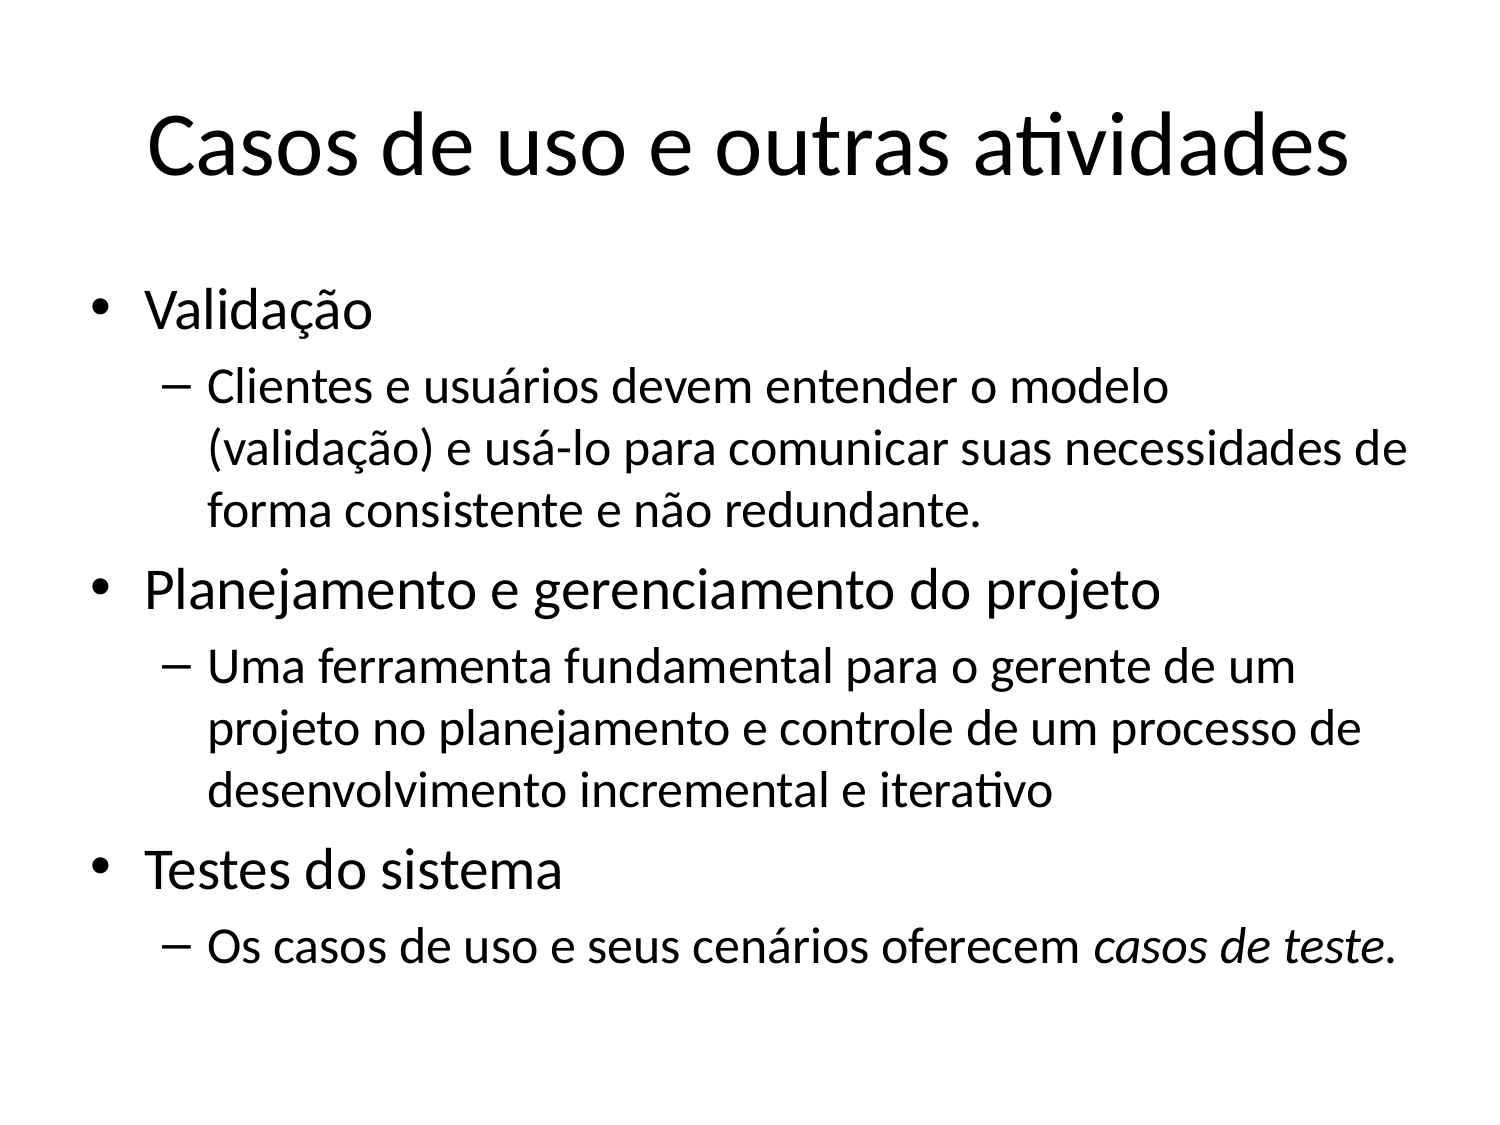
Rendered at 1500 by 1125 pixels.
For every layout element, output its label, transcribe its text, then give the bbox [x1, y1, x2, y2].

title Casos de uso e outras atividades [75, 45, 1425, 233]
list Validação Clientes e usuários devem entender o modelo (validação) e usá-lo para comunicar suas necessidades de forma consistente e não redundante. Planejamento e gerenciamento do projeto Uma ferramenta fundamental para o gerente de um projeto no planejamento e controle de um processo de desenvolvimento incremental e iterativo Testes do sistema Os casos de uso e seus cenários oferecem casos de teste. [75, 262, 1425, 1005]
